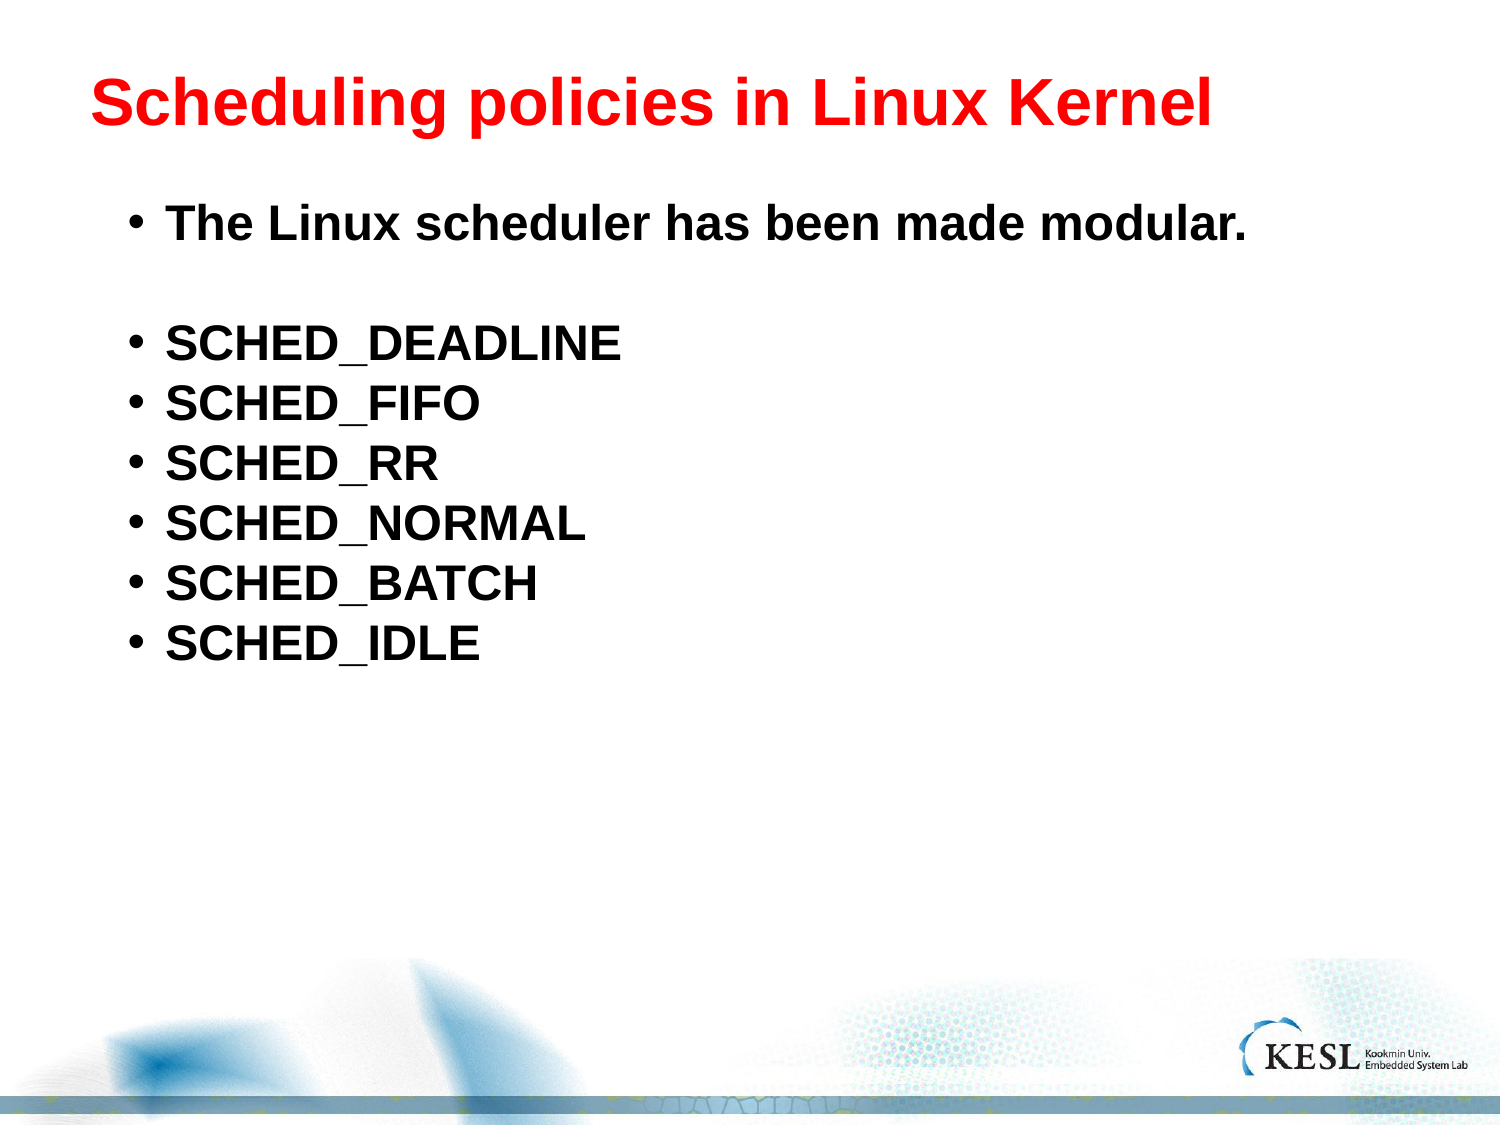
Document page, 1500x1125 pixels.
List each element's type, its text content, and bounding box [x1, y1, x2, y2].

title Scheduling policies in Linux Kernel [75, 45, 1425, 153]
picture [0, 0, 1500, 1125]
list The Linux scheduler has been made modular. SCHED_DEADLINE SCHED_FIFO SCHED_RR SCHED_NORMAL SCHED_BATCH SCHED_IDLE [75, 175, 1425, 1005]
